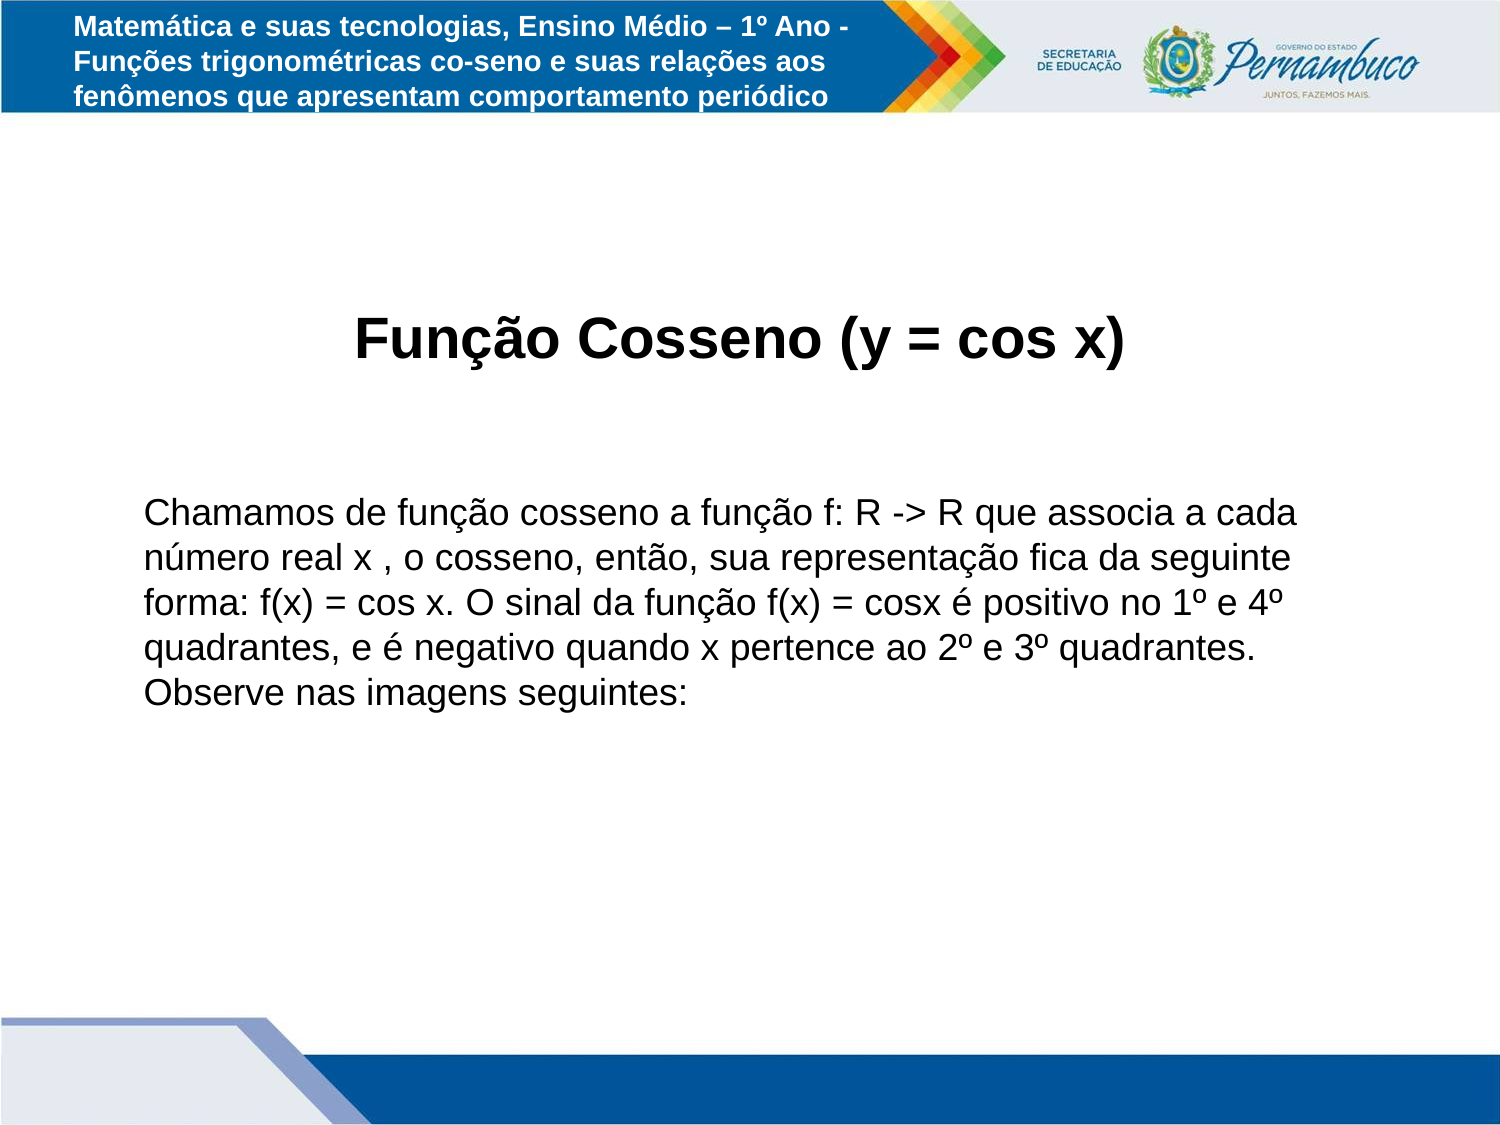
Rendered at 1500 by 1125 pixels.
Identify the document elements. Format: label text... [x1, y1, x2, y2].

text_box Chamamos de função cosseno a função f: R -> R que associa a cada número real x , o cosseno, então, sua representação fica da seguinte forma: f(x) = cos x. O sinal da função f(x) = cosx é positivo no 1º e 4º quadrantes, e é negativo quando x pertence ao 2º e 3º quadrantes. Observe nas imagens seguintes: [128, 480, 1360, 721]
picture [0, 0, 1500, 1125]
text_box Matemática e suas tecnologias, Ensino Médio – 1º Ano - Funções trigonométricas co-seno e suas relações aos fenômenos que apresentam comportamento periódico [58, 0, 932, 121]
text_box Função Cosseno (y = cos x) [339, 292, 1207, 378]
